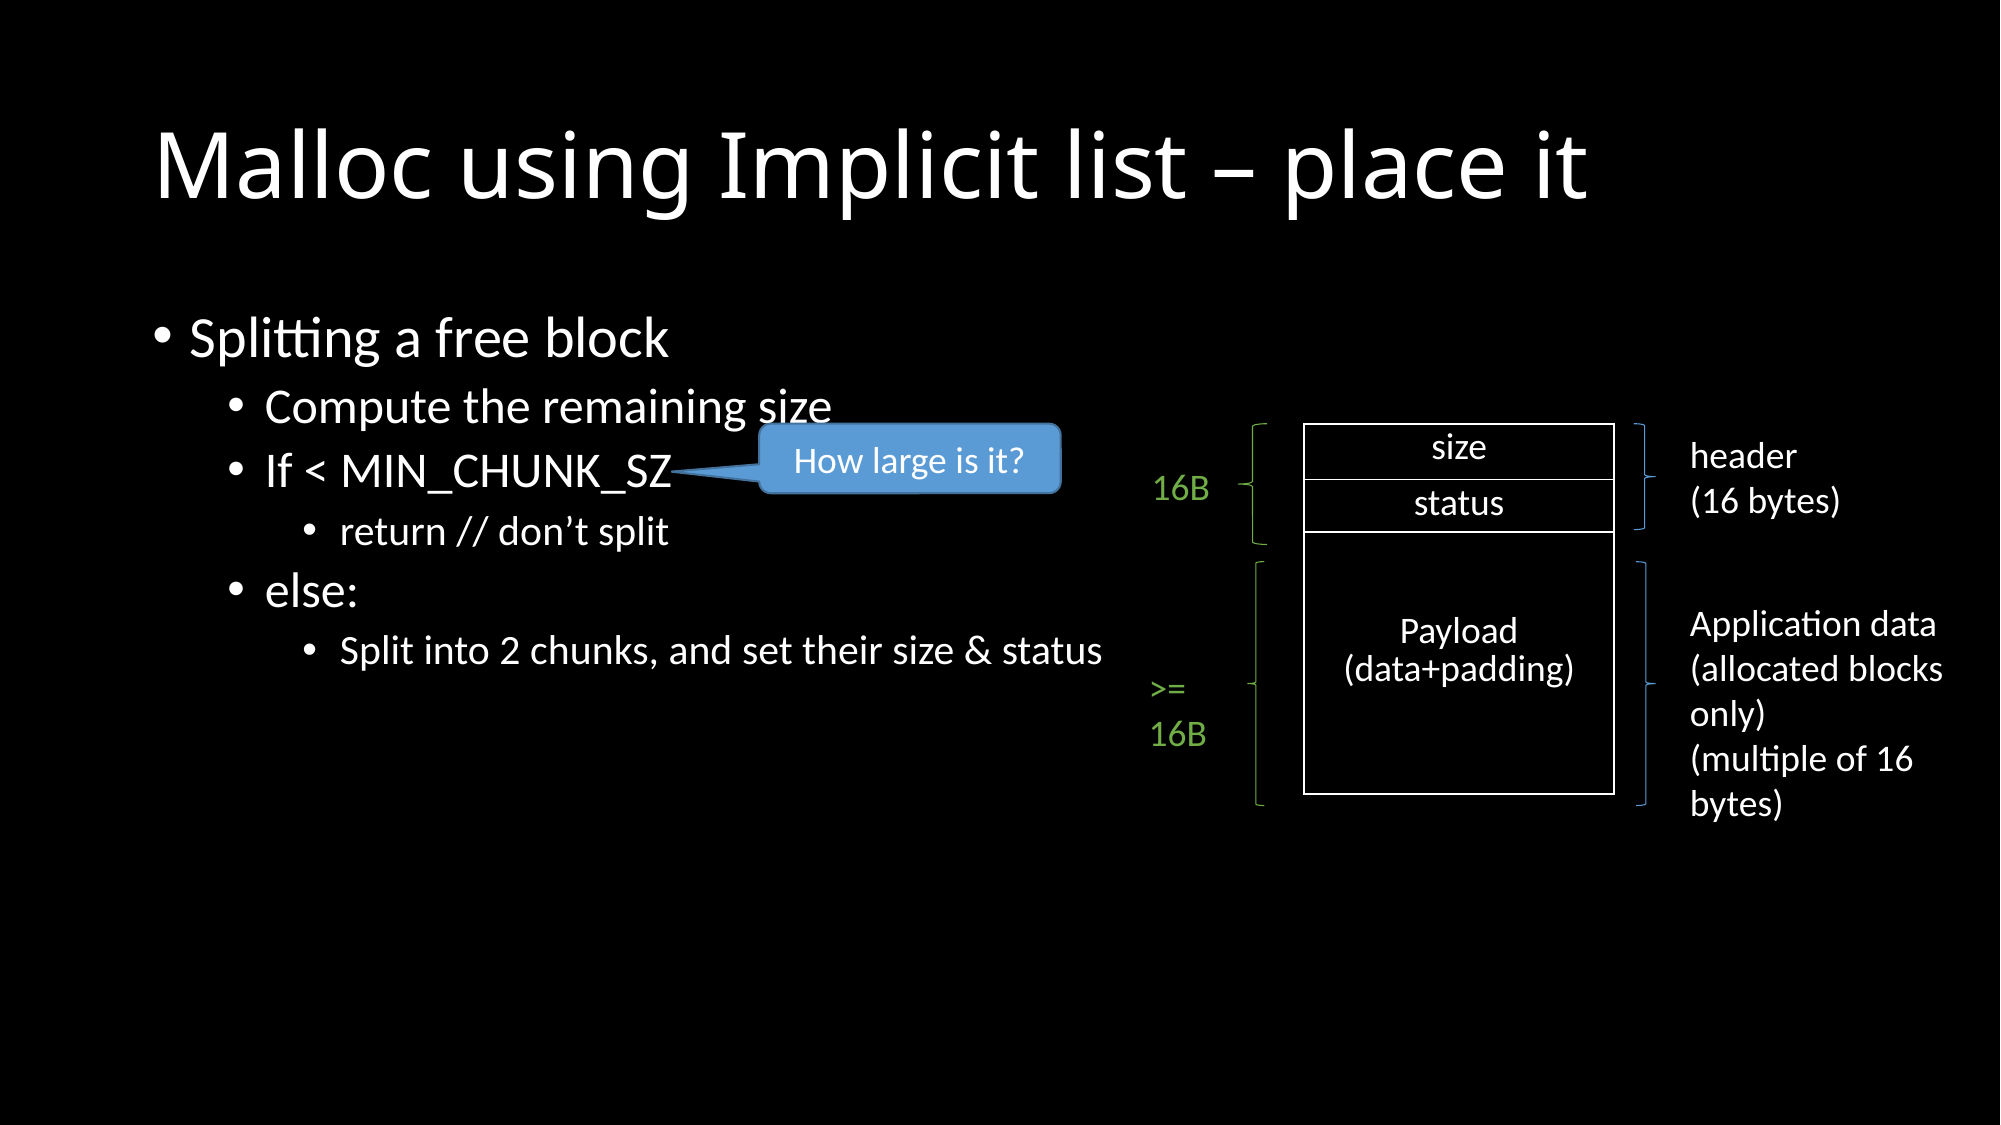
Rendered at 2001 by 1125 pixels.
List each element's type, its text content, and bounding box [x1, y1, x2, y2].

text_box Application data (allocated blocks only) (multiple of 16 bytes) [1675, 591, 2000, 831]
text_box How large is it? [671, 422, 1062, 495]
text_box [1636, 561, 1656, 807]
text_box header (16 bytes) [1675, 423, 1869, 529]
table_cell Payload (data+padding) [1305, 533, 1613, 793]
text_box [1247, 561, 1265, 807]
text_box >= 16B [1133, 656, 1239, 761]
text_box [1633, 423, 1656, 531]
text_box [1242, 423, 1268, 546]
title Malloc using Implicit list – place it [137, 59, 1863, 278]
table_cell status [1305, 480, 1613, 531]
text_box 16B [1136, 455, 1242, 516]
list Splitting a free block Compute the remaining size If < MIN_CHUNK_SZ return // don’t split else: Split into 2 chunks, and set their size & status [137, 299, 1863, 1014]
table_header size [1305, 425, 1613, 479]
